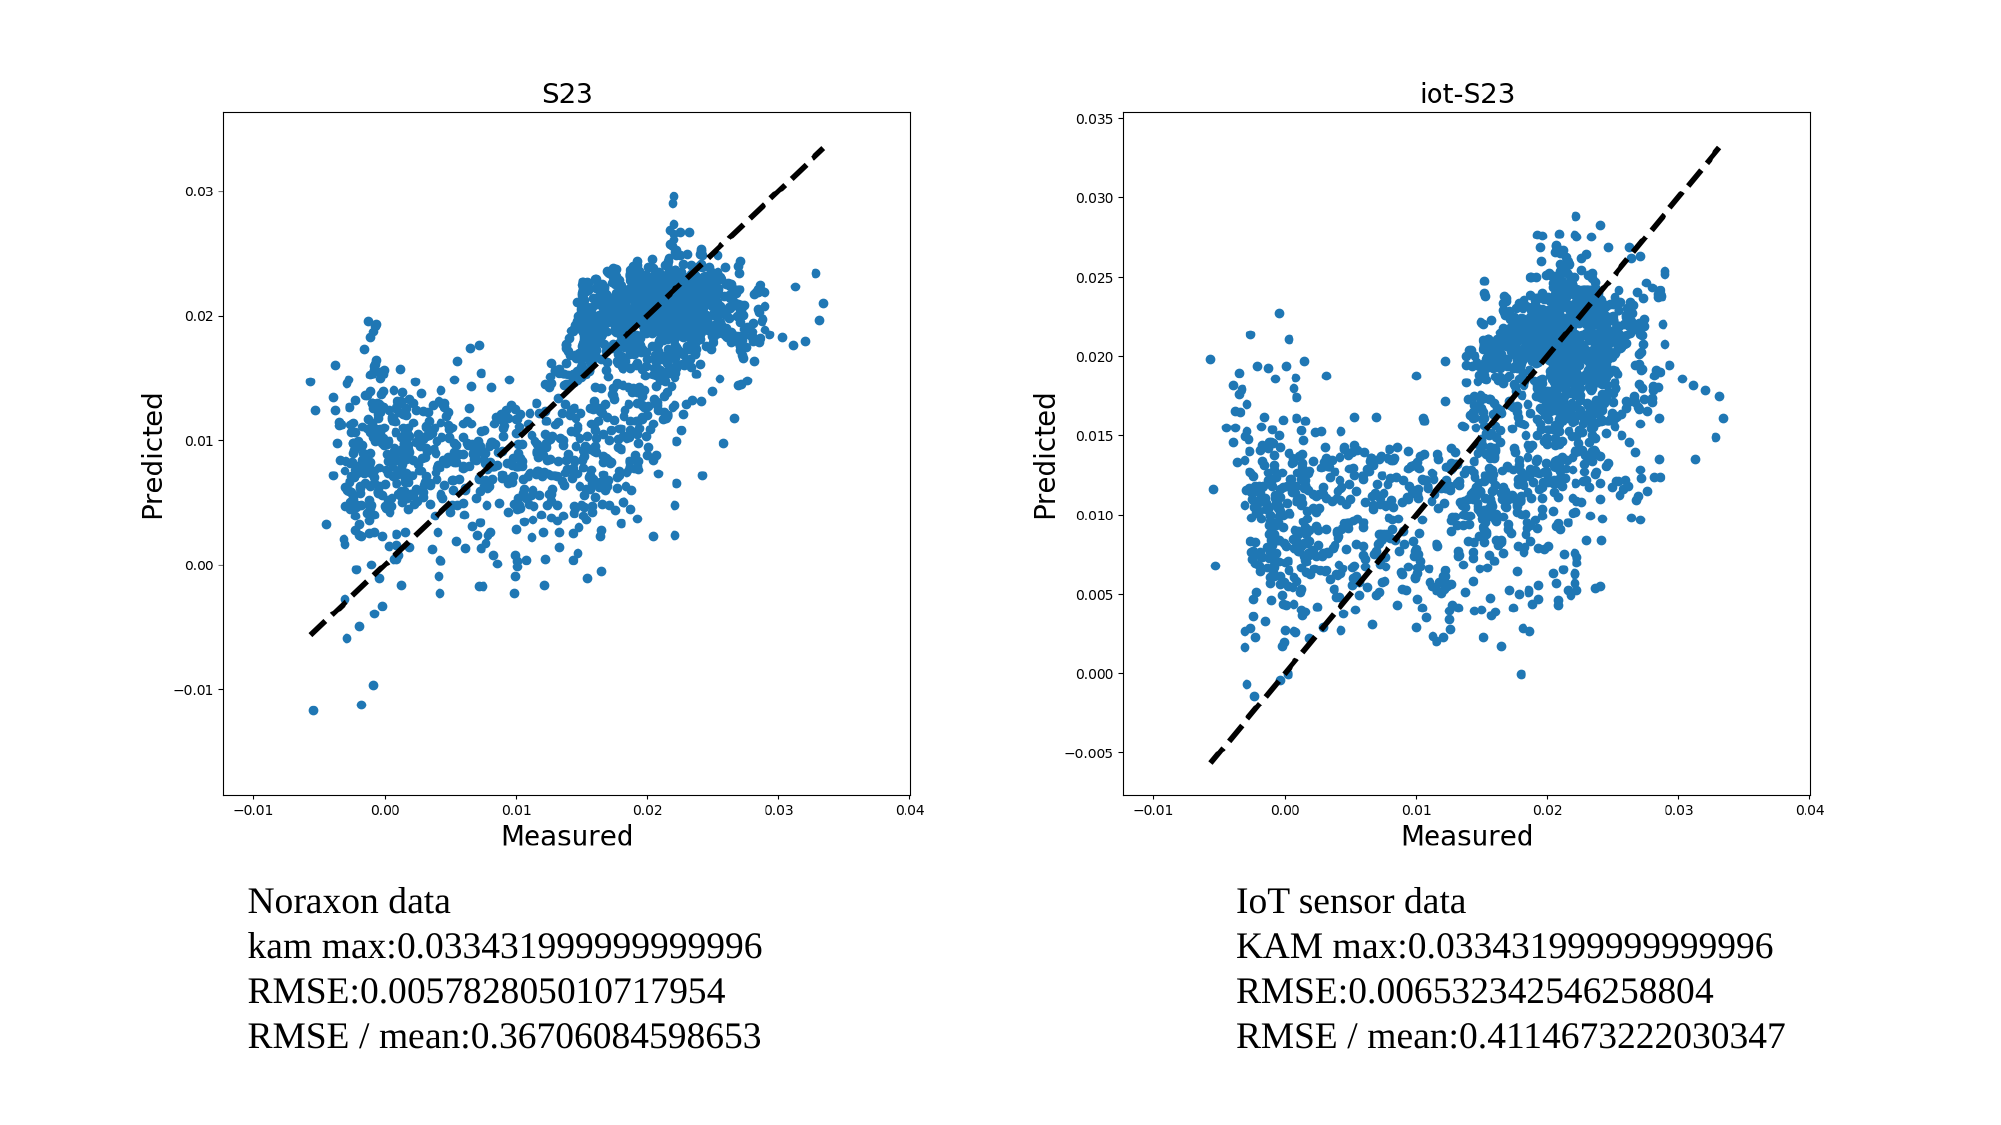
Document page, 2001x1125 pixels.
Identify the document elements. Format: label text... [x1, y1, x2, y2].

text_box IoT sensor data KAM max:0.033431999999999996 RMSE:0.006532342546258804 RMSE / mean:0.4114673222030347 [1221, 892, 1802, 1064]
picture [112, 5, 999, 892]
picture [1012, 5, 1899, 892]
text_box Noraxon data kam max:0.033431999999999996 RMSE:0.005782805010717954 RMSE / mean:0.36706084598653 [232, 892, 778, 1064]
